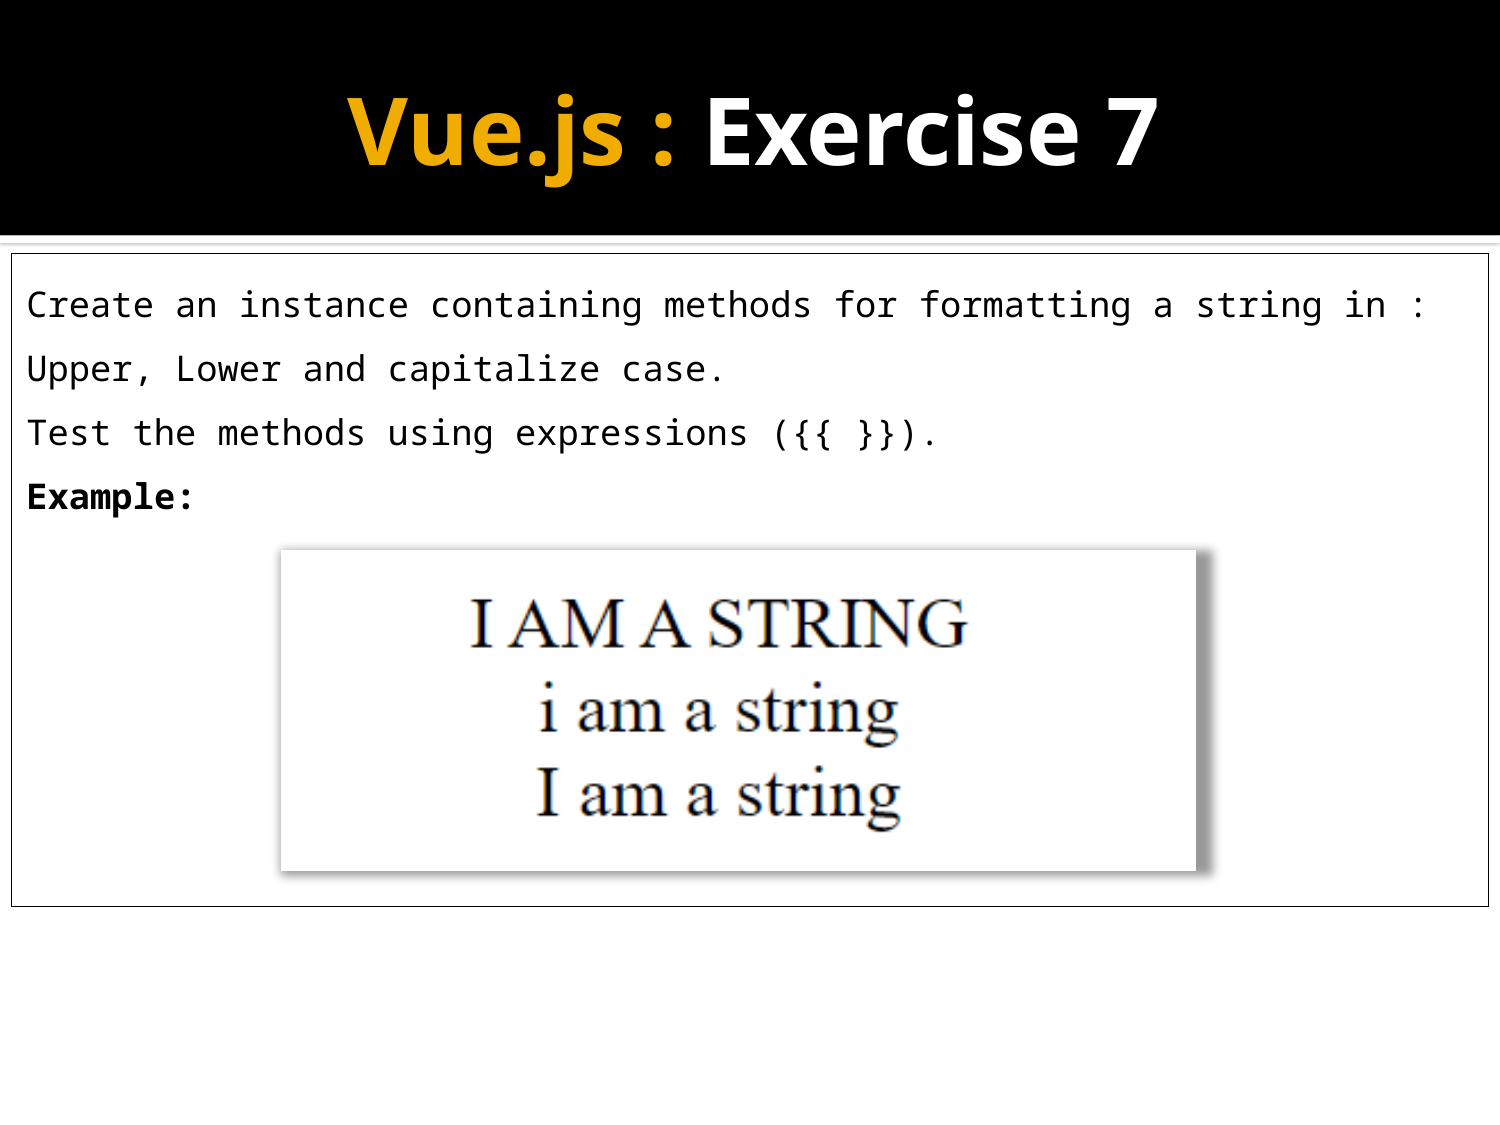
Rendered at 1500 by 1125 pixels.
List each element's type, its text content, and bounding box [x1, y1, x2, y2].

title Vue.js : Exercise 7 [75, 24, 1425, 231]
text_box Create an instance containing methods for formatting a string in : Upper, Lower and capitalize case. Test the methods using expressions ({{ }}). Example: [11, 253, 1489, 907]
picture [281, 550, 1196, 871]
